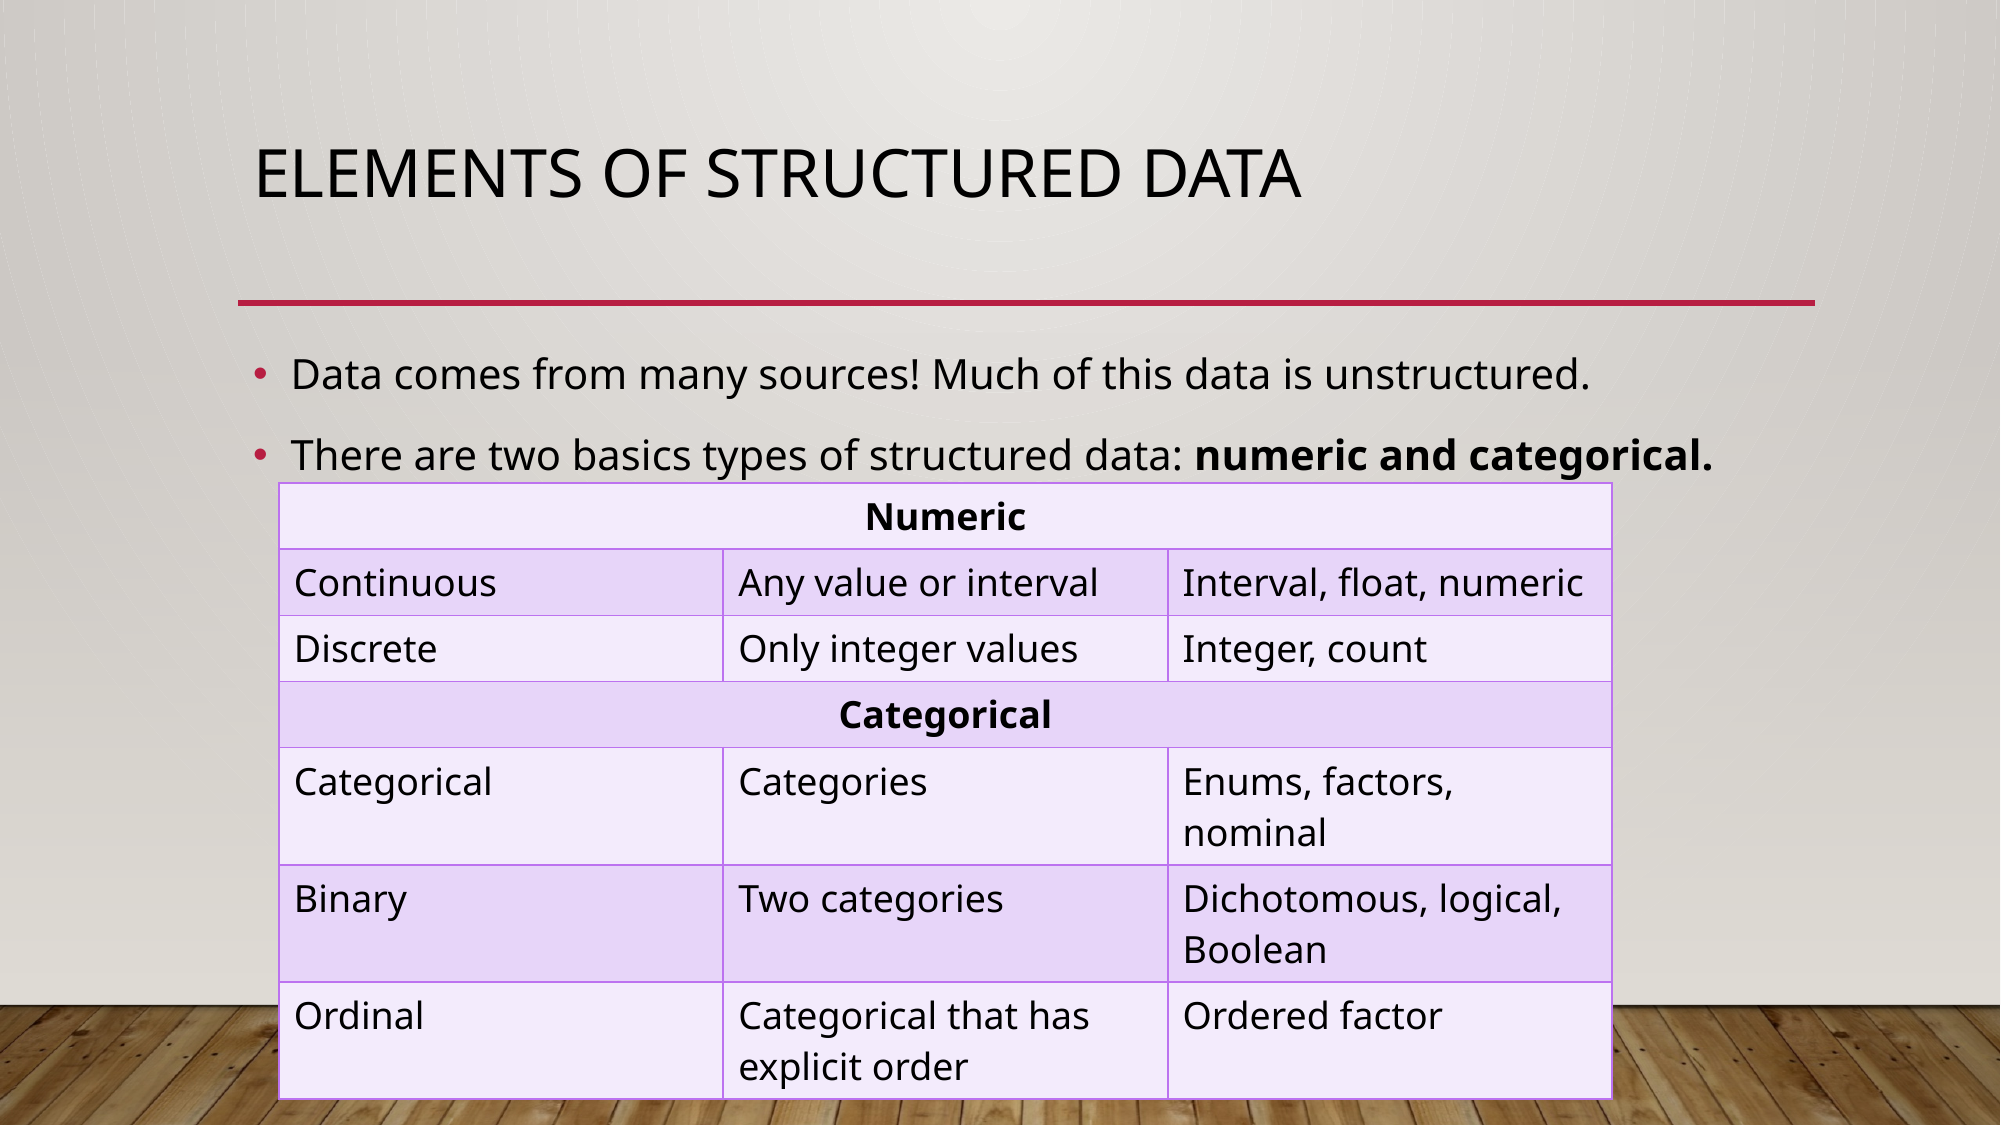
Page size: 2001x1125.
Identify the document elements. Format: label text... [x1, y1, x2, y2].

table_cell Ordinal [280, 983, 722, 1098]
table_cell Any value or interval [724, 550, 1167, 615]
table_cell Integer, count [1169, 616, 1611, 681]
table_cell Categories [724, 748, 1167, 864]
table_cell Discrete [280, 616, 722, 681]
table_cell Categorical [280, 682, 1611, 747]
title Elements of structured data [238, 131, 1814, 305]
list Data comes from many sources! Much of this data is unstructured. There are two basics types of structured data: numeric and categorical. [238, 330, 1814, 897]
table_cell Ordered factor [1169, 983, 1611, 1098]
table_cell Continuous [280, 550, 722, 615]
table_cell Only integer values [724, 616, 1167, 681]
table_cell Interval, float, numeric [1169, 550, 1611, 615]
table_cell Dichotomous, logical, Boolean [1169, 866, 1611, 981]
table_cell Categorical that has explicit order [724, 983, 1167, 1098]
picture [0, 1005, 2000, 1125]
table_cell Binary [280, 866, 722, 981]
table_cell Enums, factors, nominal [1169, 748, 1611, 864]
table_cell Two categories [724, 866, 1167, 981]
table_cell Categorical [280, 748, 722, 864]
table_header Numeric [280, 484, 1611, 548]
